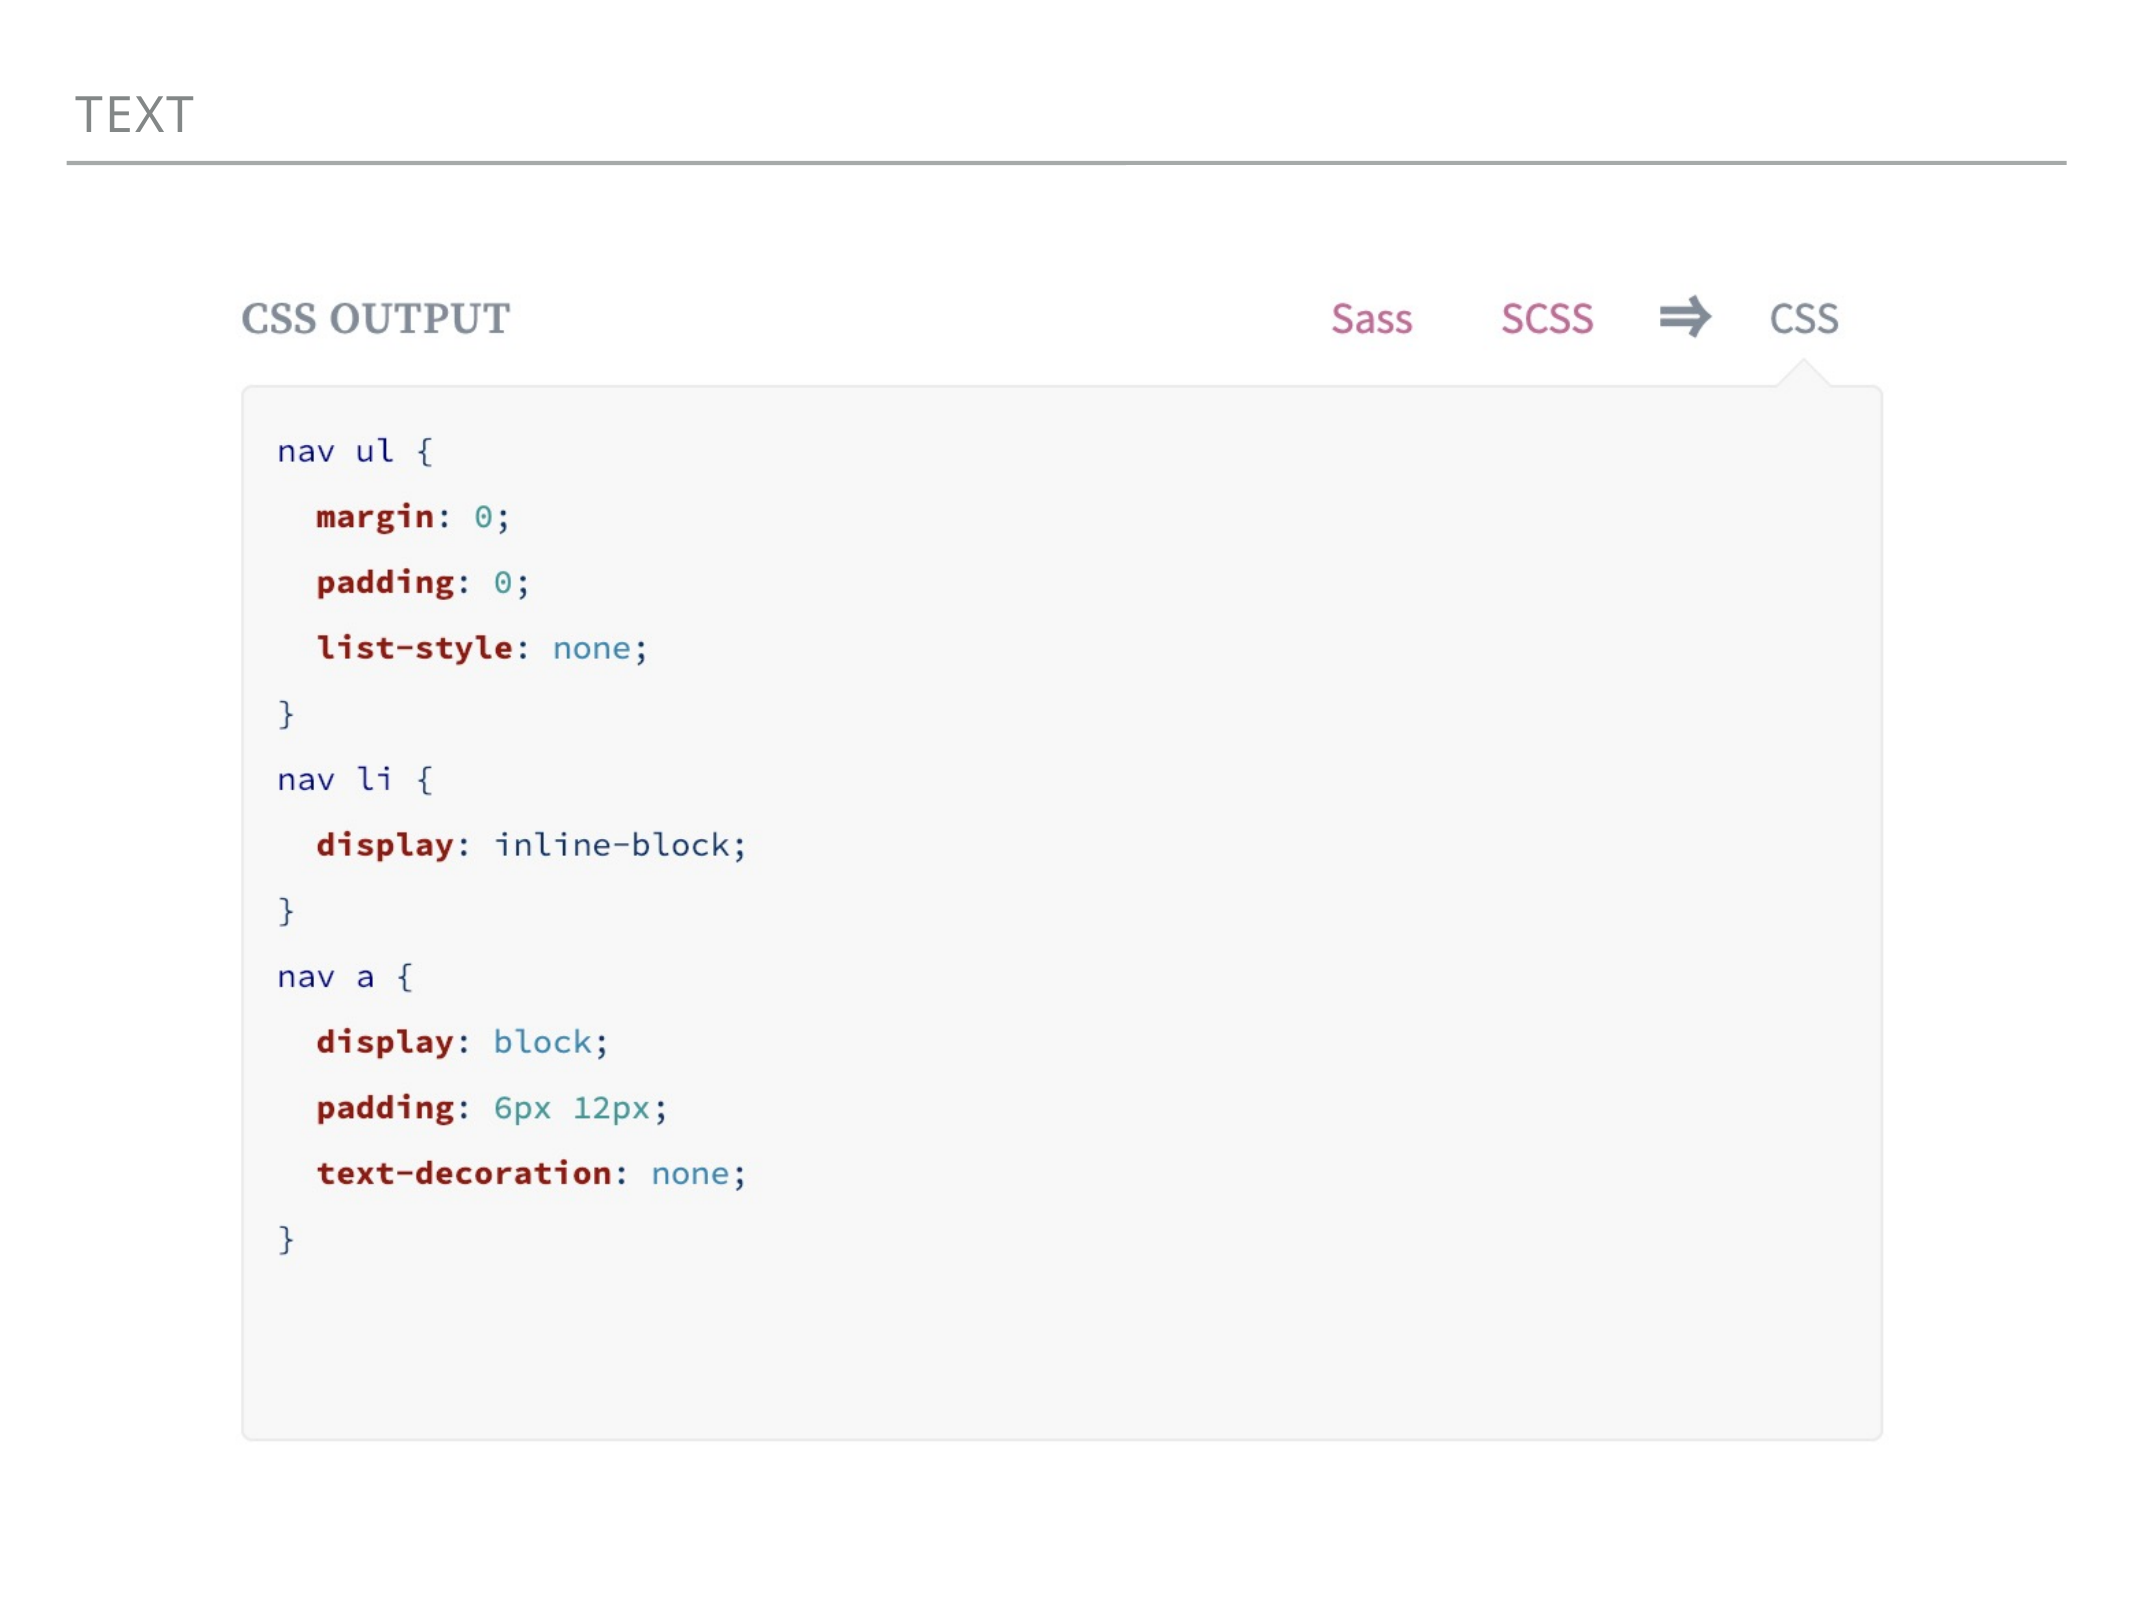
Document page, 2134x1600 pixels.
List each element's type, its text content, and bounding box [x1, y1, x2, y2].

picture [214, 261, 1919, 1477]
list Text [66, 74, 1901, 151]
